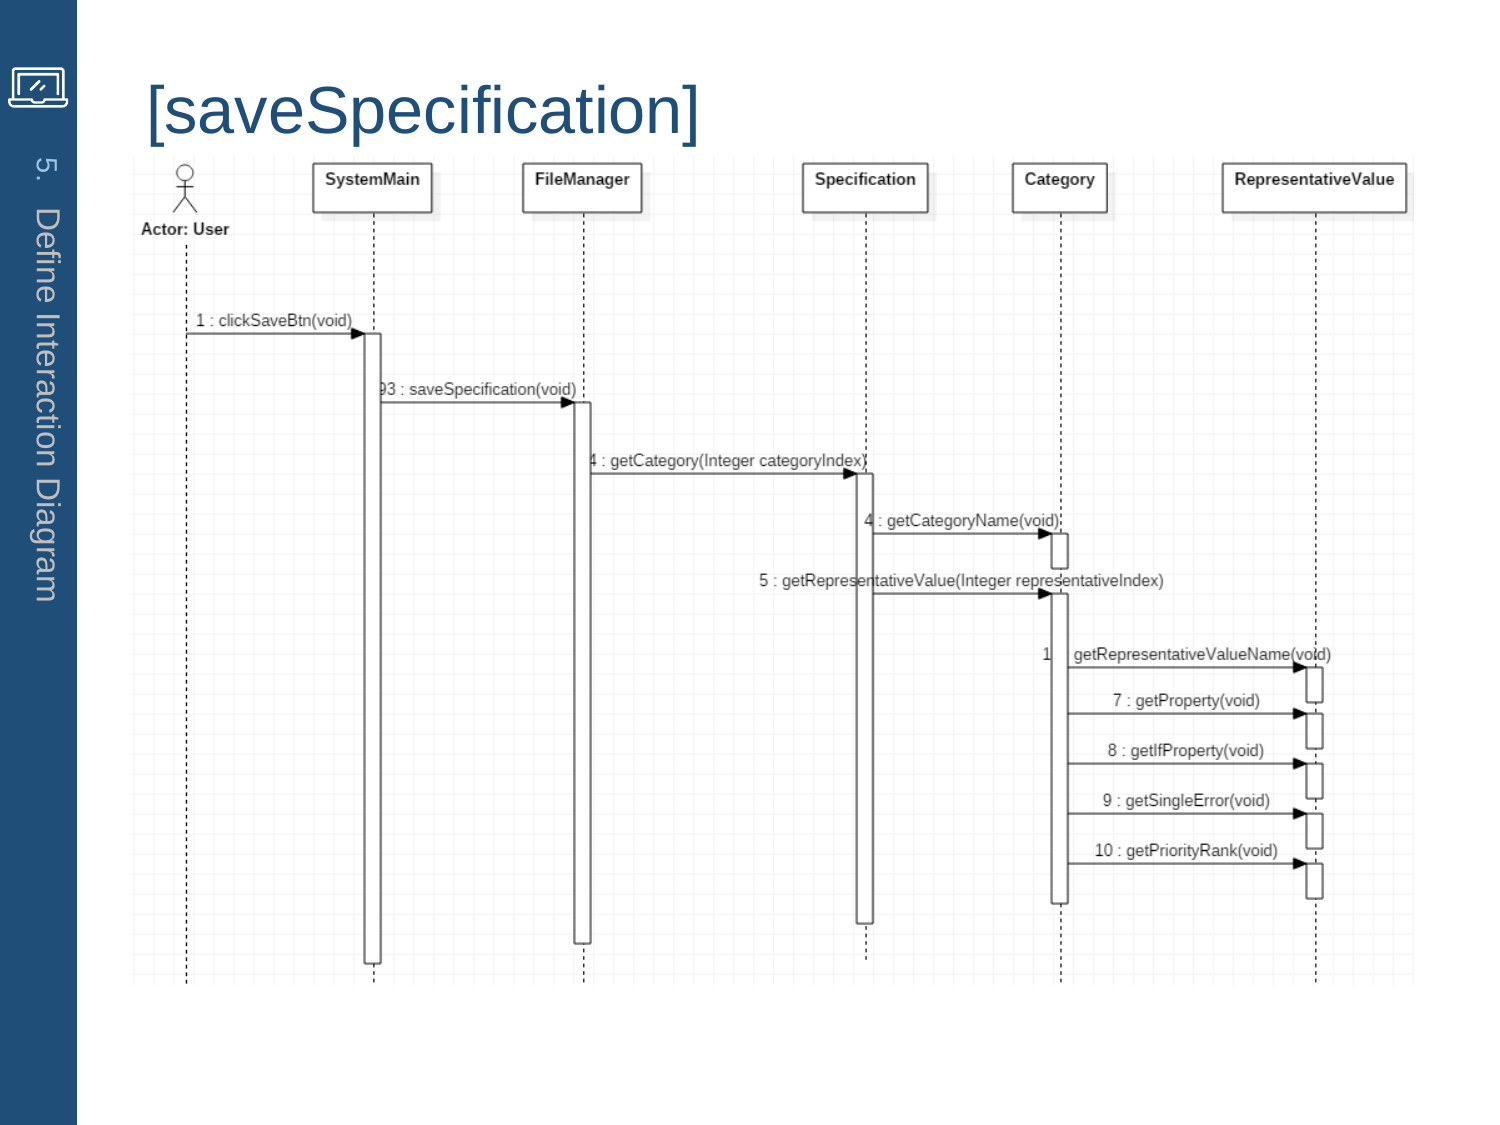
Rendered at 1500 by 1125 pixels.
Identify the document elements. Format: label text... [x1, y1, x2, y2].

text_box [0, 0, 78, 1125]
text_box [saveSpecification] [131, 59, 1411, 155]
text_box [8, 67, 69, 108]
text_box 5. Define Interaction Diagram [6, 143, 78, 1058]
picture [131, 155, 1414, 985]
